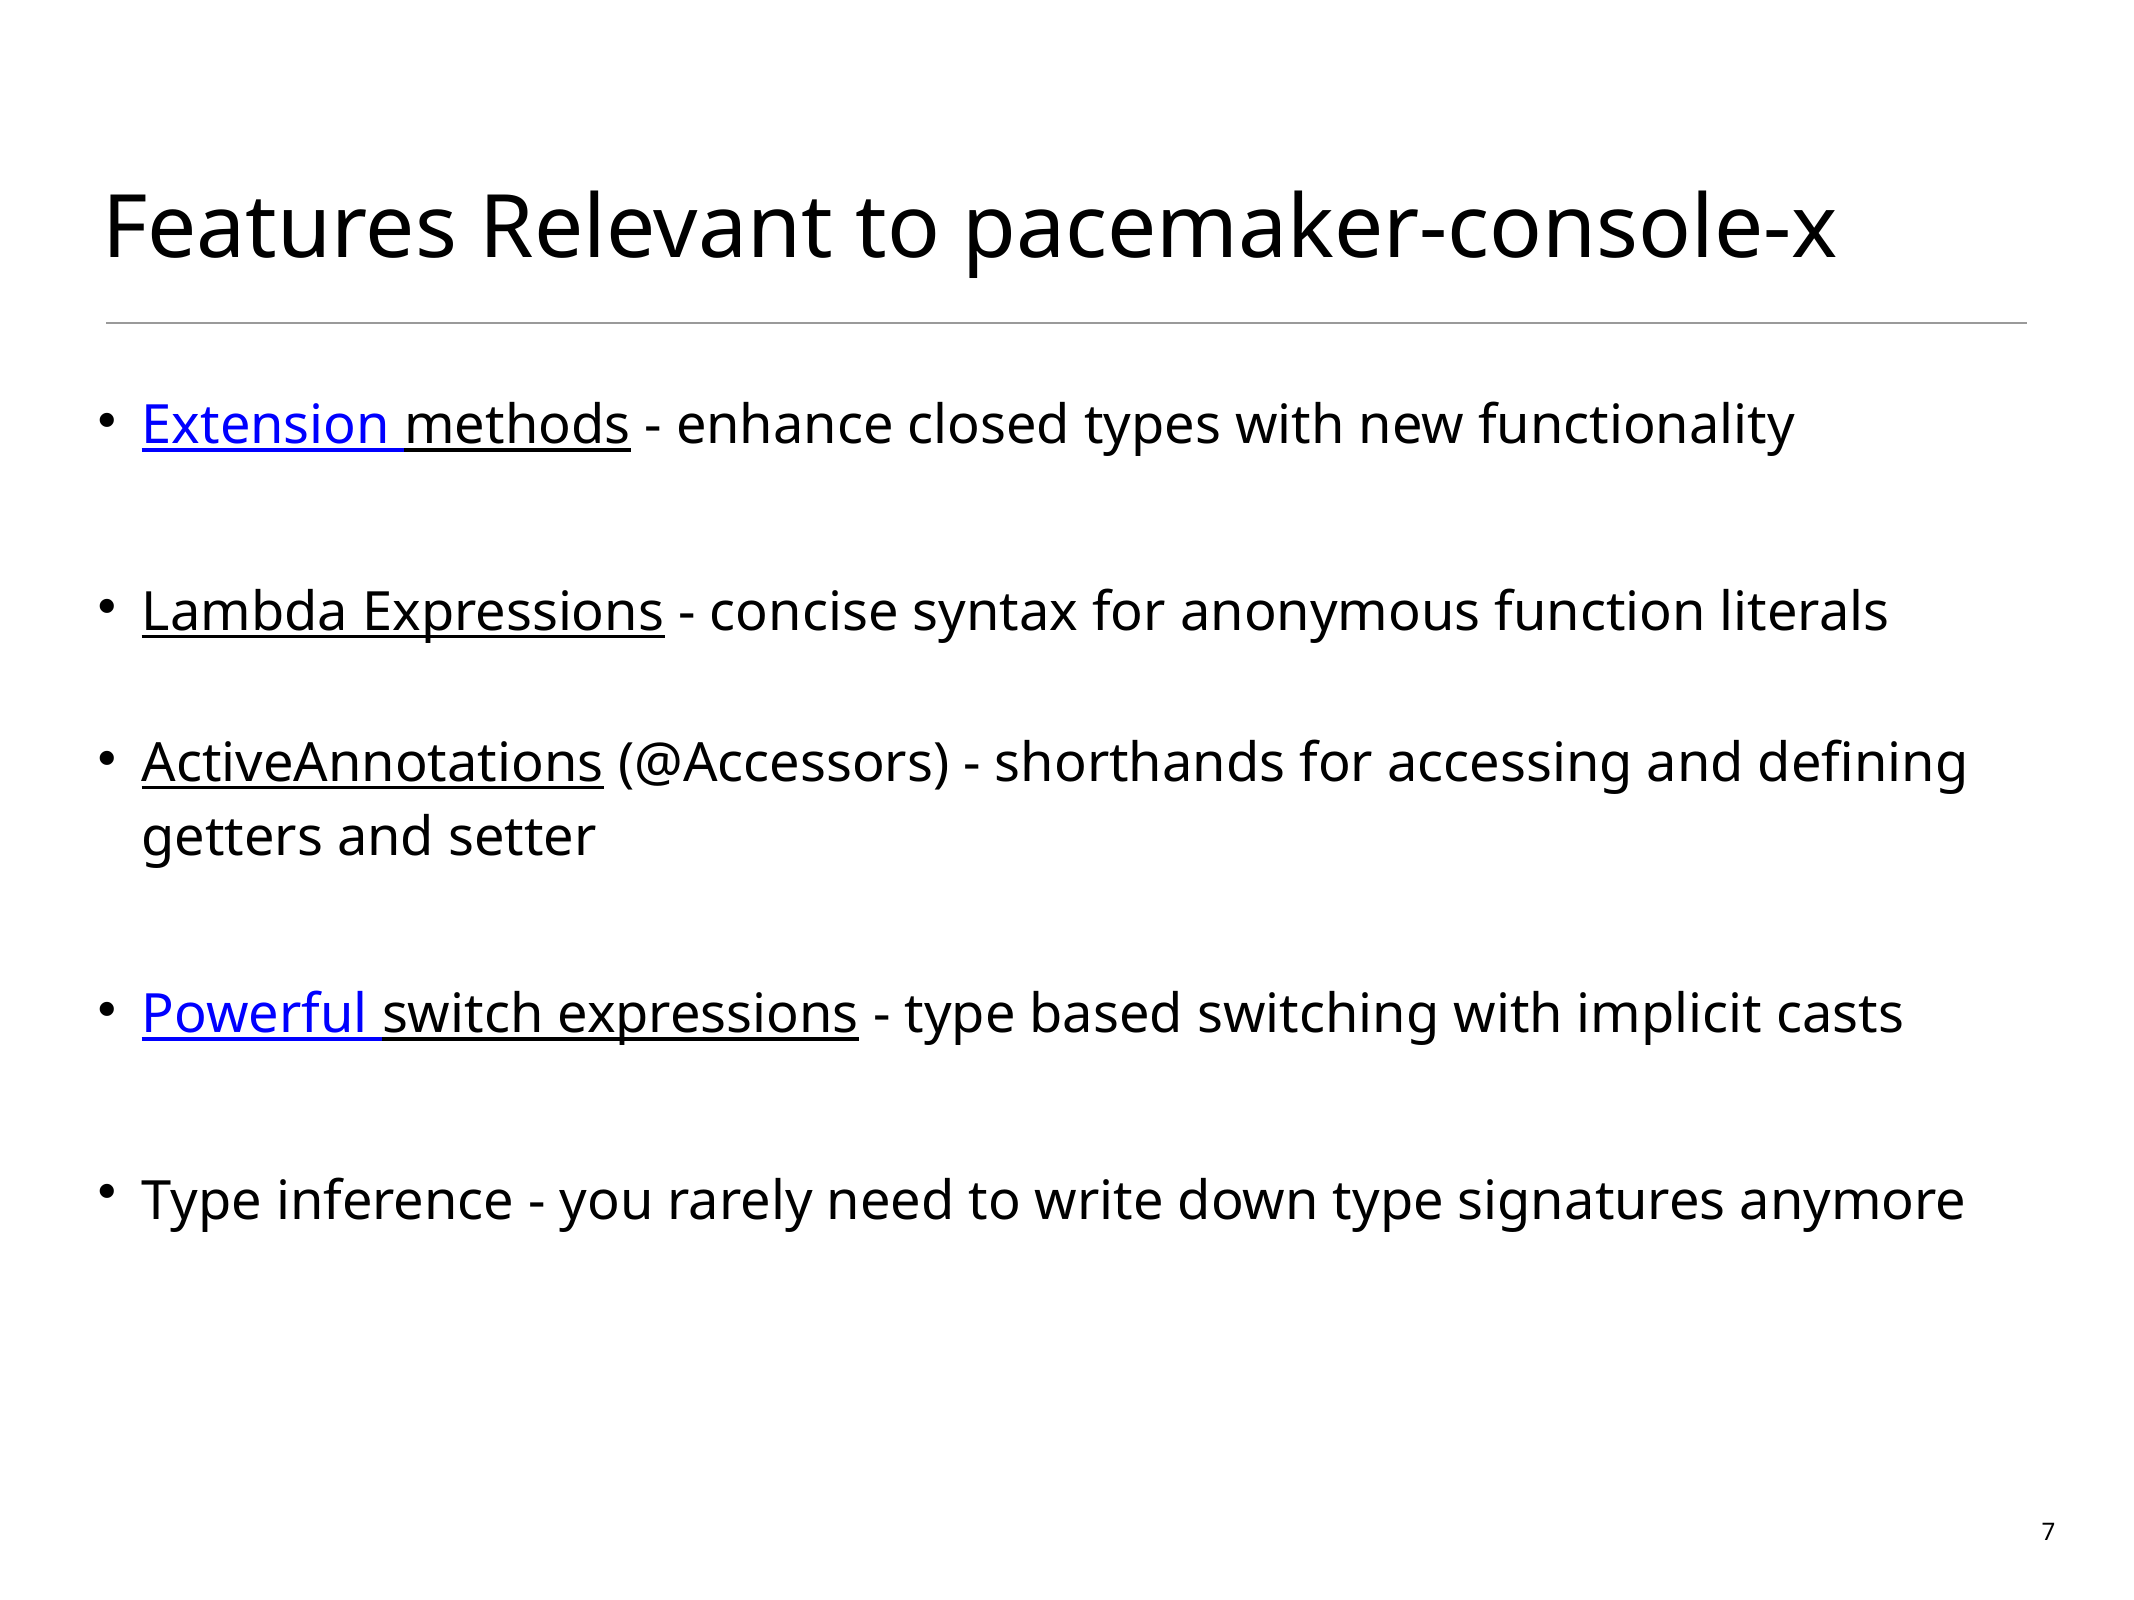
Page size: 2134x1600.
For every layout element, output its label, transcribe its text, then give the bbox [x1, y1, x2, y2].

slide_number 7 [2011, 1507, 2065, 1559]
title Features Relevant to pacemaker-console-x [93, 53, 2041, 284]
list Extension methods - enhance closed types with new functionality Lambda Expressions - concise syntax for anonymous function literals ActiveAnnotations (@Accessors) - shorthands for accessing and defining getters and setter Powerful switch expressions - type based switching with implicit casts Type inference - you rarely need to write down type signatures anymore [89, 380, 2043, 1459]
